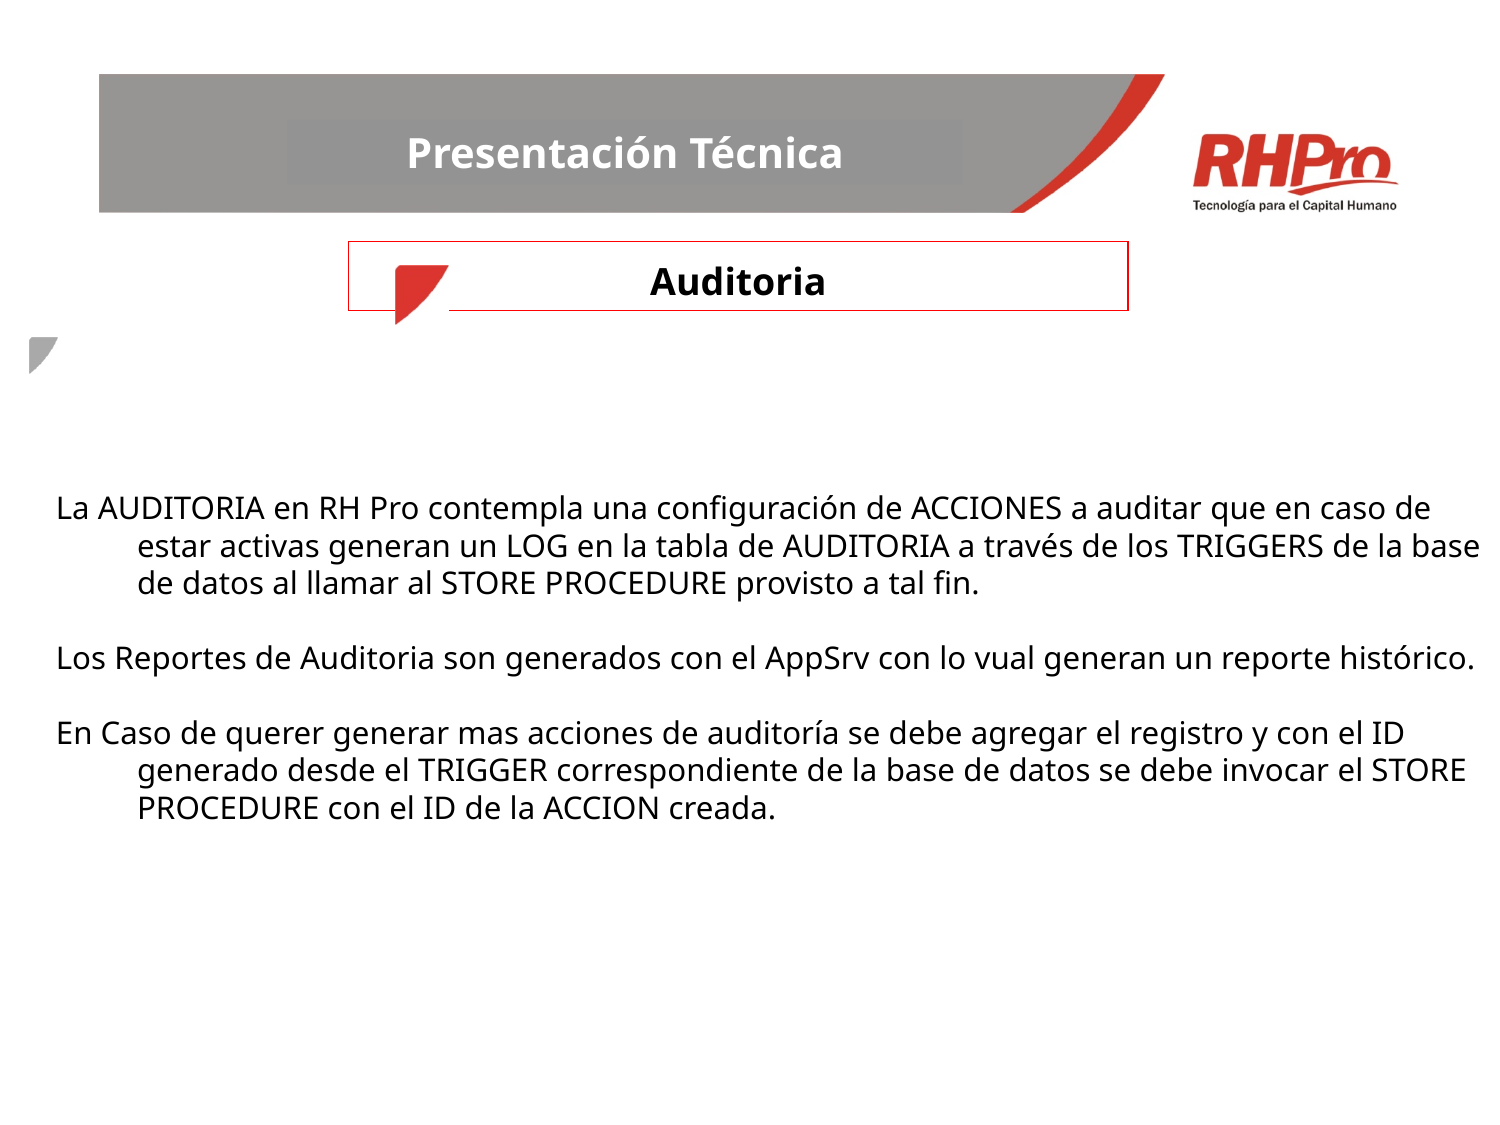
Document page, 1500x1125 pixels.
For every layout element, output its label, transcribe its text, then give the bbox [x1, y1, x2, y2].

picture [29, 337, 58, 374]
text_box Auditoria [348, 241, 1129, 311]
picture [99, 74, 1399, 213]
picture [395, 265, 449, 326]
text_box La AUDITORIA en RH Pro contempla una configuración de ACCIONES a auditar que en caso de estar activas generan un LOG en la tabla de AUDITORIA a través de los TRIGGERS de la base de datos al llamar al STORE PROCEDURE provisto a tal fin. Los Reportes de Auditoria son generados con el AppSrv con lo vual generan un reporte histórico. En Caso de querer generar mas acciones de auditoría se debe agregar el registro y con el ID generado desde el TRIGGER correspondiente de la base de datos se debe invocar el STORE PROCEDURE con el ID de la ACCION creada. [41, 373, 1500, 941]
